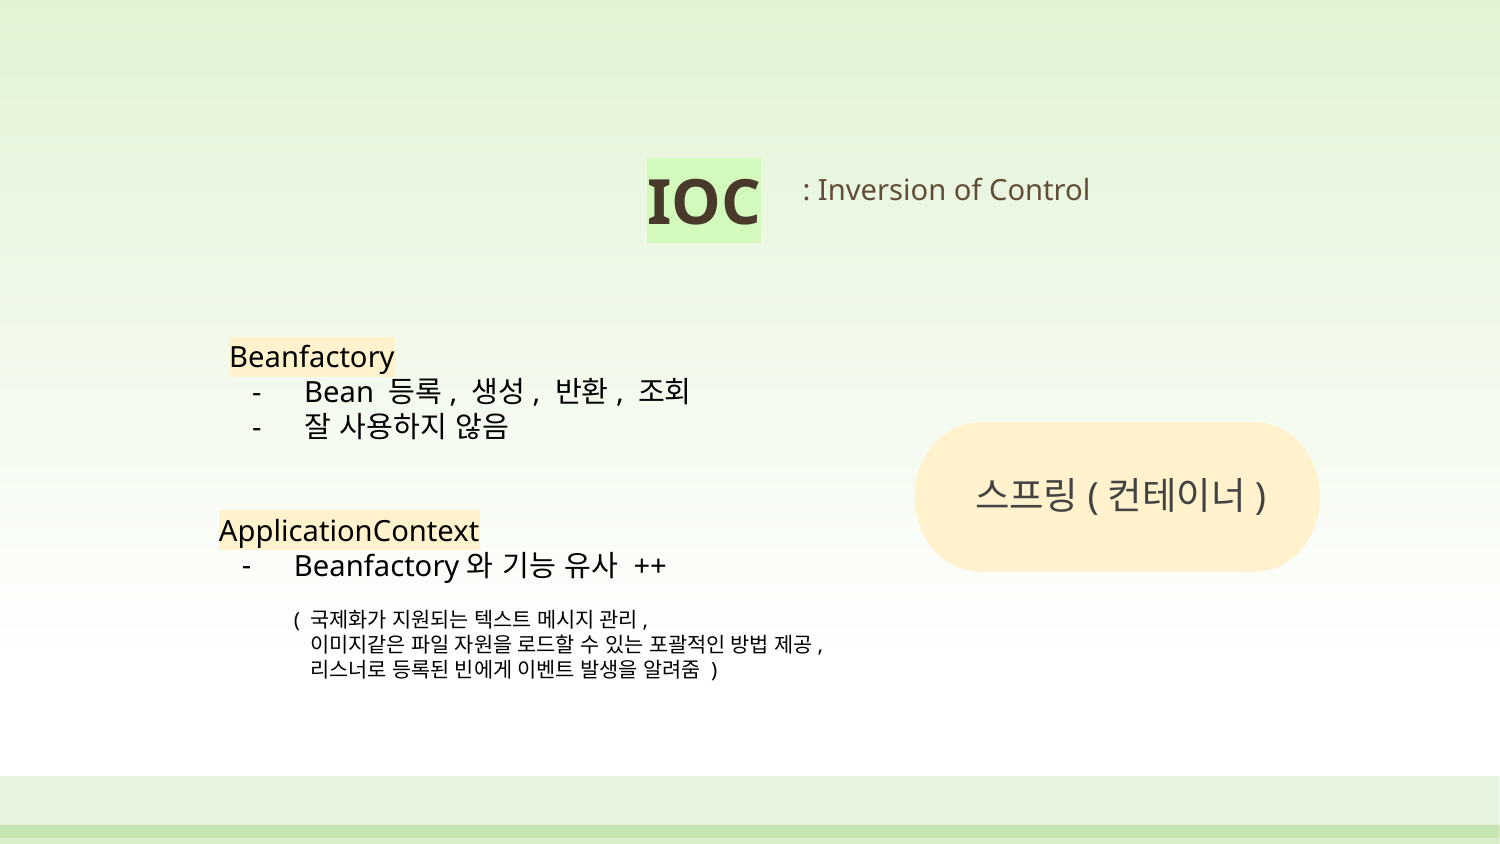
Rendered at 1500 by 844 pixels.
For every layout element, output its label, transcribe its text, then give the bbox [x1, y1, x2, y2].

text_box Beanfactory Bean 등록, 생성, 반환, 조회 잘 사용하지 않음 [214, 323, 716, 462]
text_box : Inversion of Control [791, 170, 1272, 261]
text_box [914, 421, 1321, 572]
text_box IOC [636, 109, 847, 244]
text_box ApplicationContext Beanfactory와 기능 유사 ++ ( 국제화가 지원되는 텍스트 메시지 관리, 이미지같은 파일 자원을 로드할 수 있는 포괄적인 방법 제공, 리스너로 등록된 빈에게 이벤트 발생을 알려줌 ) [204, 497, 889, 700]
